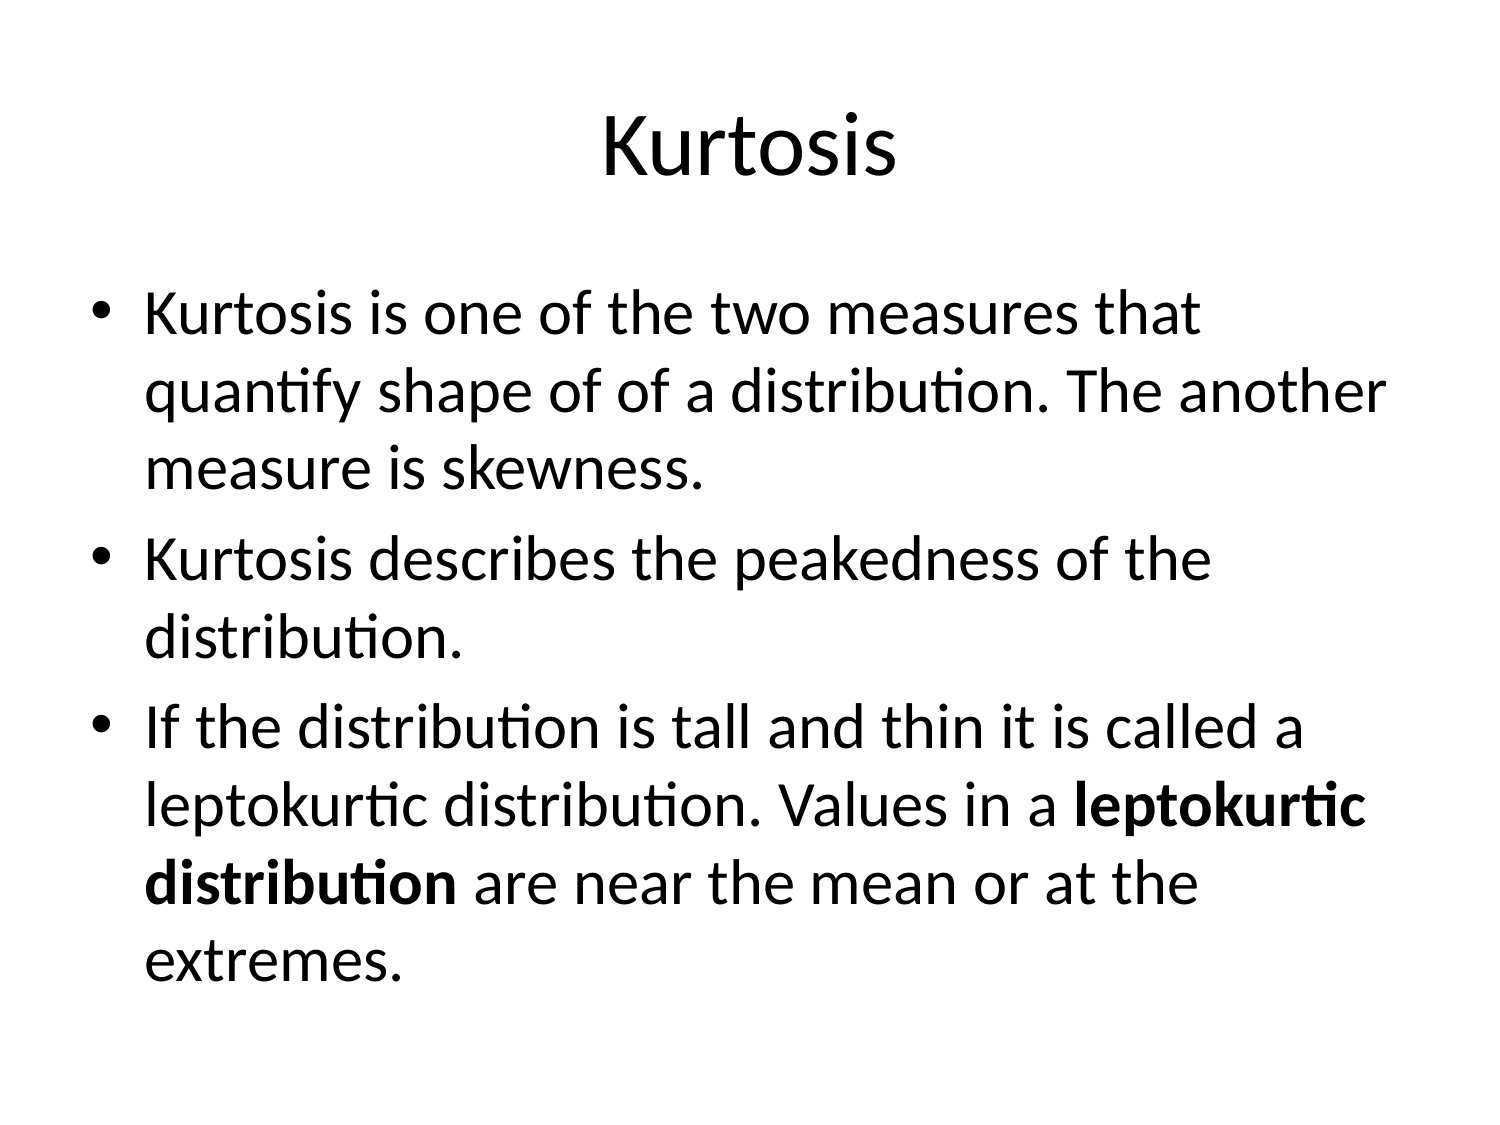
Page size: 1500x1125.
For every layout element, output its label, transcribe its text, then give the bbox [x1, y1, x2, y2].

list Kurtosis is one of the two measures that quantify shape of of a distribution. The another measure is skewness. Kurtosis describes the peakedness of the distribution. If the distribution is tall and thin it is called a leptokurtic distribution. Values in a leptokurtic distribution are near the mean or at the extremes. [75, 262, 1425, 1005]
title Kurtosis [75, 45, 1425, 233]
